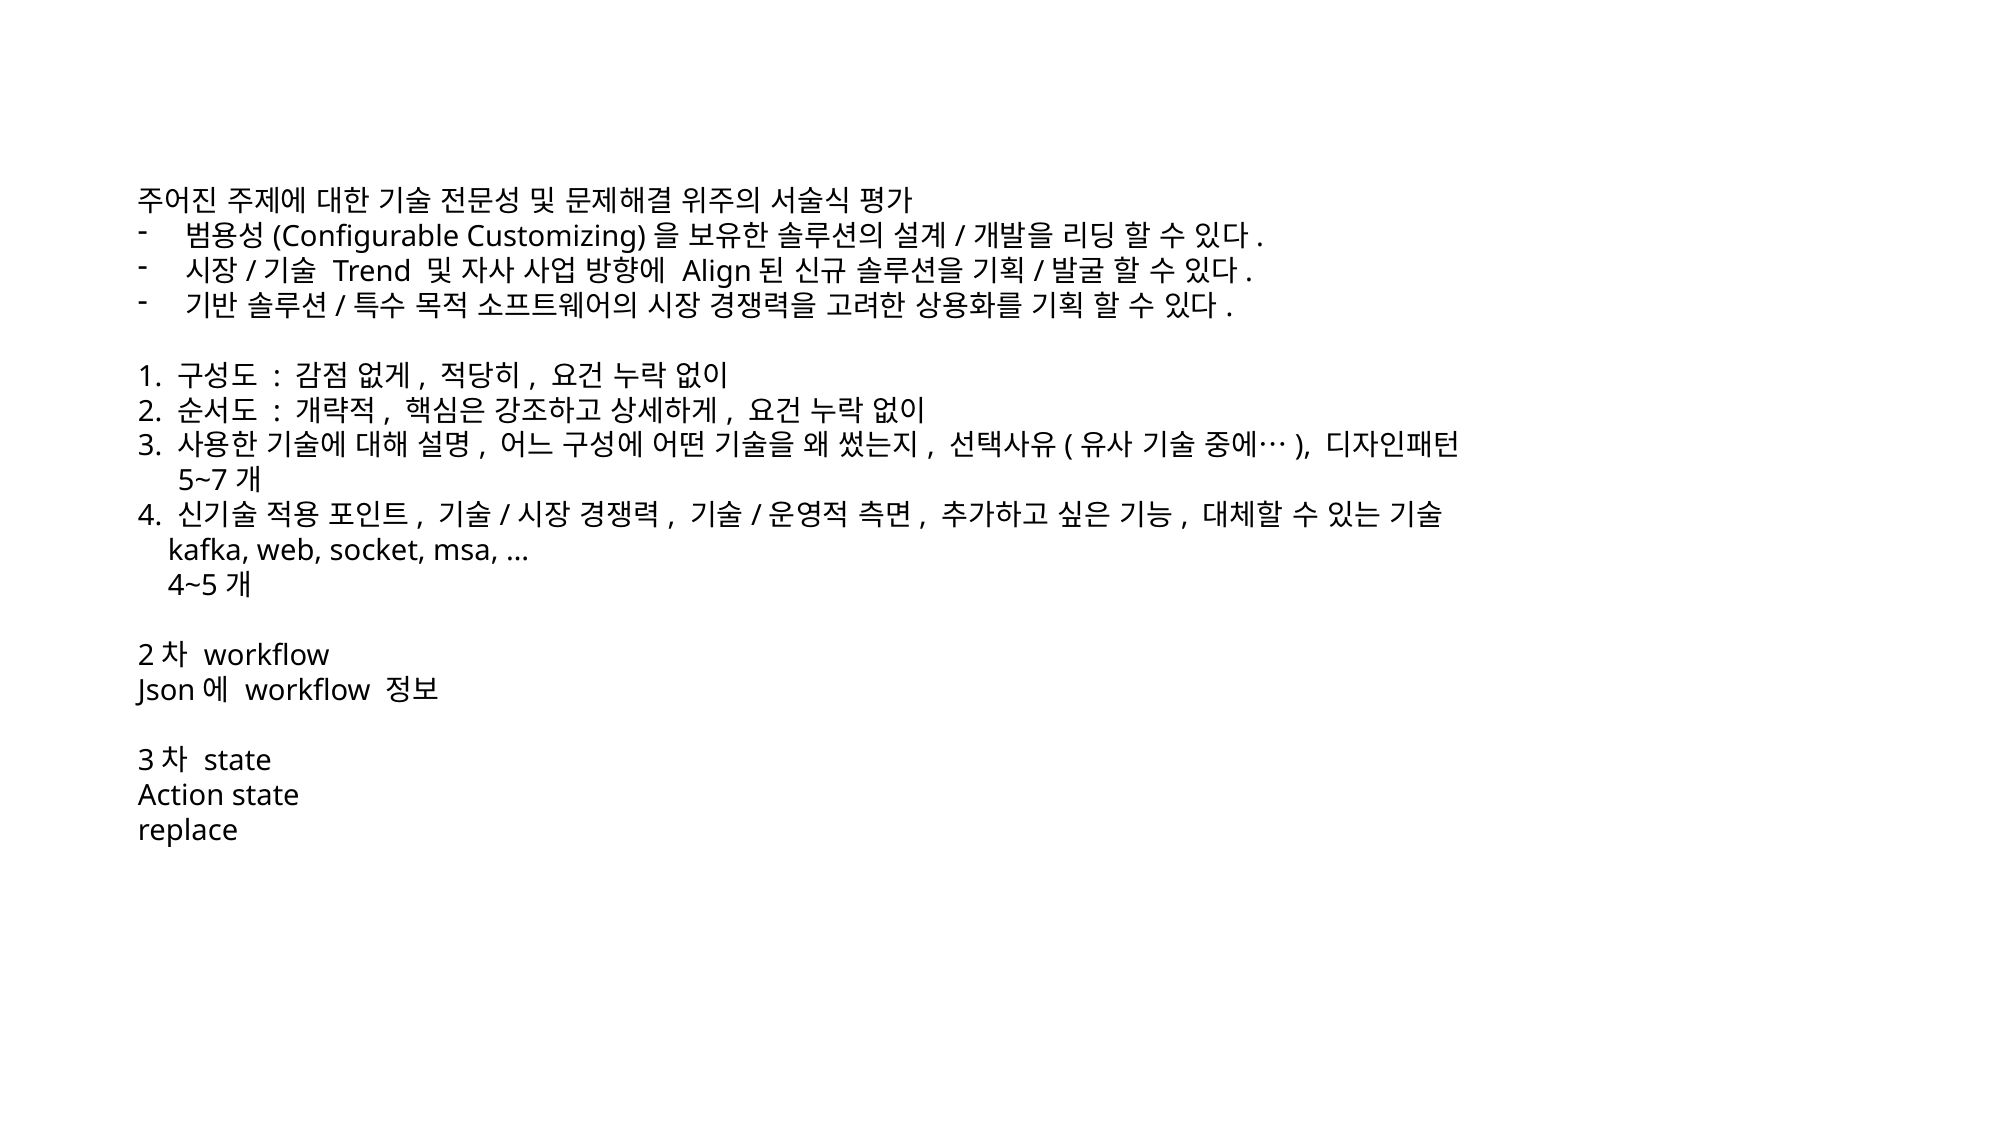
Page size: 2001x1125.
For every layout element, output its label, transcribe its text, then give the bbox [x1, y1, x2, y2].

text_box 주어진 주제에 대한 기술 전문성 및 문제해결 위주의 서술식 평가 범용성(Configurable Customizing)을 보유한 솔루션의 설계/개발을 리딩 할 수 있다. 시장/기술 Trend 및 자사 사업 방향에 Align된 신규 솔루션을 기획/발굴 할 수 있다. 기반 솔루션/특수 목적 소프트웨어의 시장 경쟁력을 고려한 상용화를 기획 할 수 있다. 1. 구성도 : 감점 없게, 적당히, 요건 누락 없이 2. 순서도 : 개략적, 핵심은 강조하고 상세하게, 요건 누락 없이 3. 사용한 기술에 대해 설명, 어느 구성에 어떤 기술을 왜 썼는지, 선택사유(유사 기술 중에…), 디자인패턴 5~7개 4. 신기술 적용 포인트, 기술/시장 경쟁력, 기술/운영적 측면, 추가하고 싶은 기능, 대체할 수 있는 기술 kafka, web, socket, msa, … 4~5개 2차 workflow Json에 workflow 정보 3차 state Action state replace [123, 174, 1476, 854]
